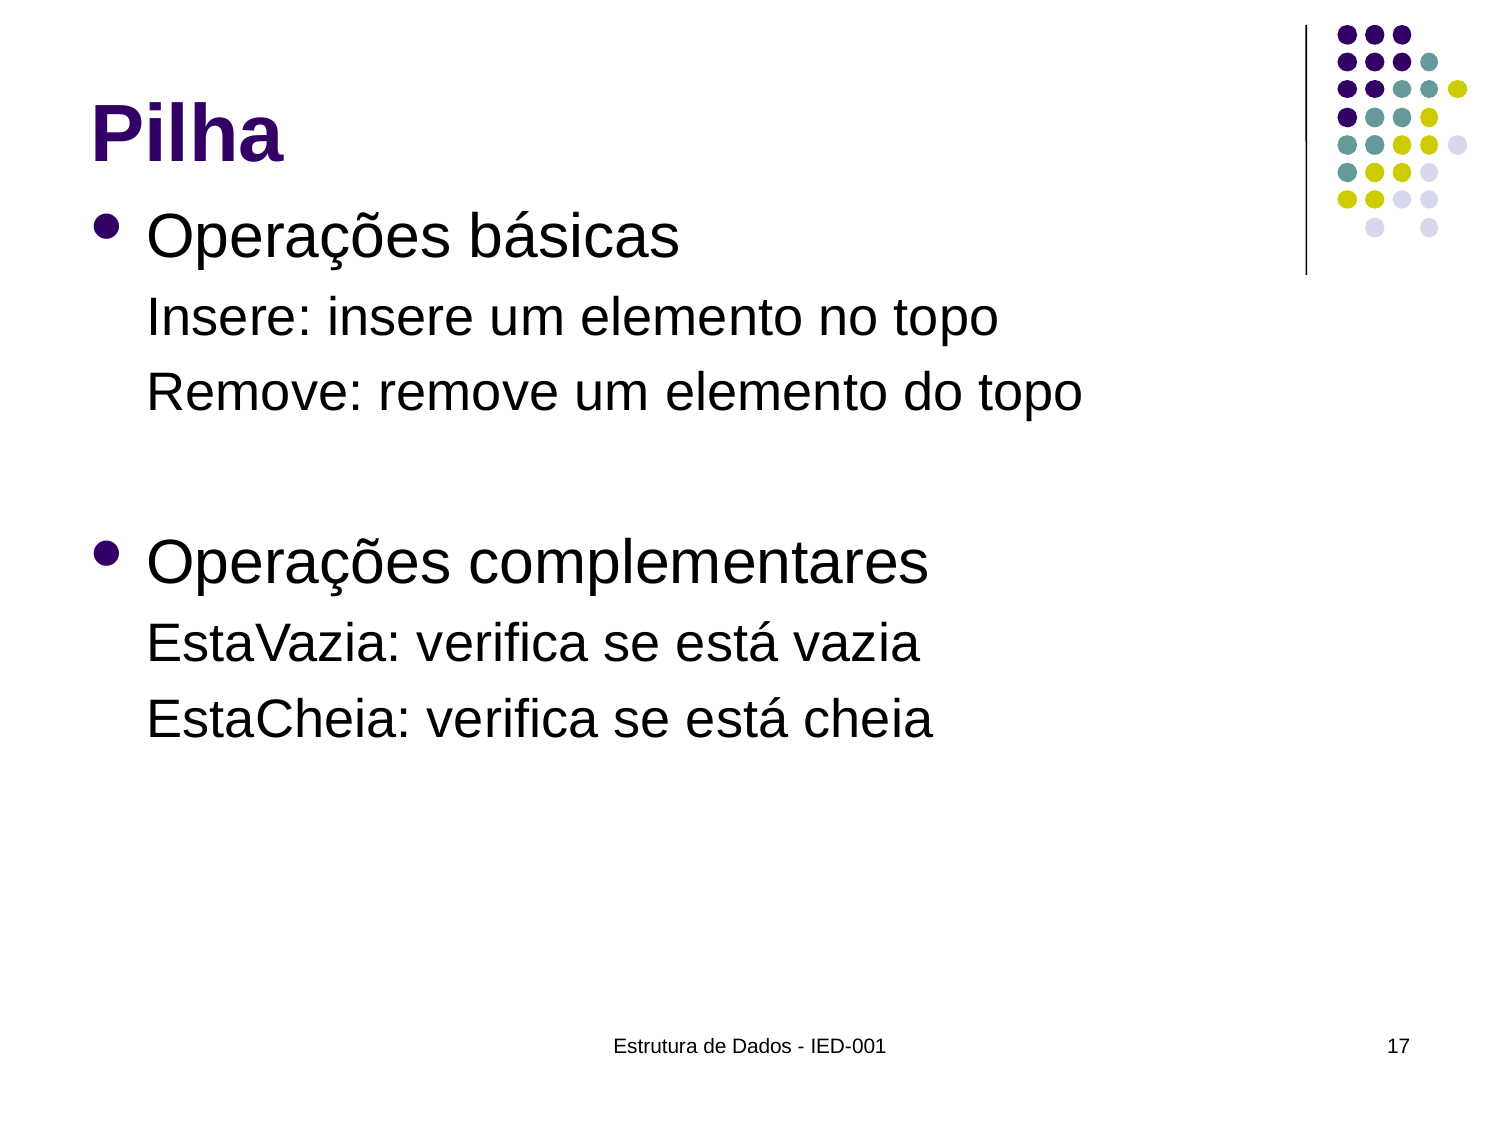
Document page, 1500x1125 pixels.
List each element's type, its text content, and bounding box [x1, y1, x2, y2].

list Operações básicas Insere: insere um elemento no topo Remove: remove um elemento do topo Operações complementares EstaVazia: verifica se está vazia EstaCheia: verifica se está cheia [75, 187, 1425, 1043]
title Pilha [75, 54, 337, 186]
slide_number 17 [1074, 1024, 1426, 1101]
footer Estrutura de Dados - IED-001 [512, 1024, 988, 1101]
